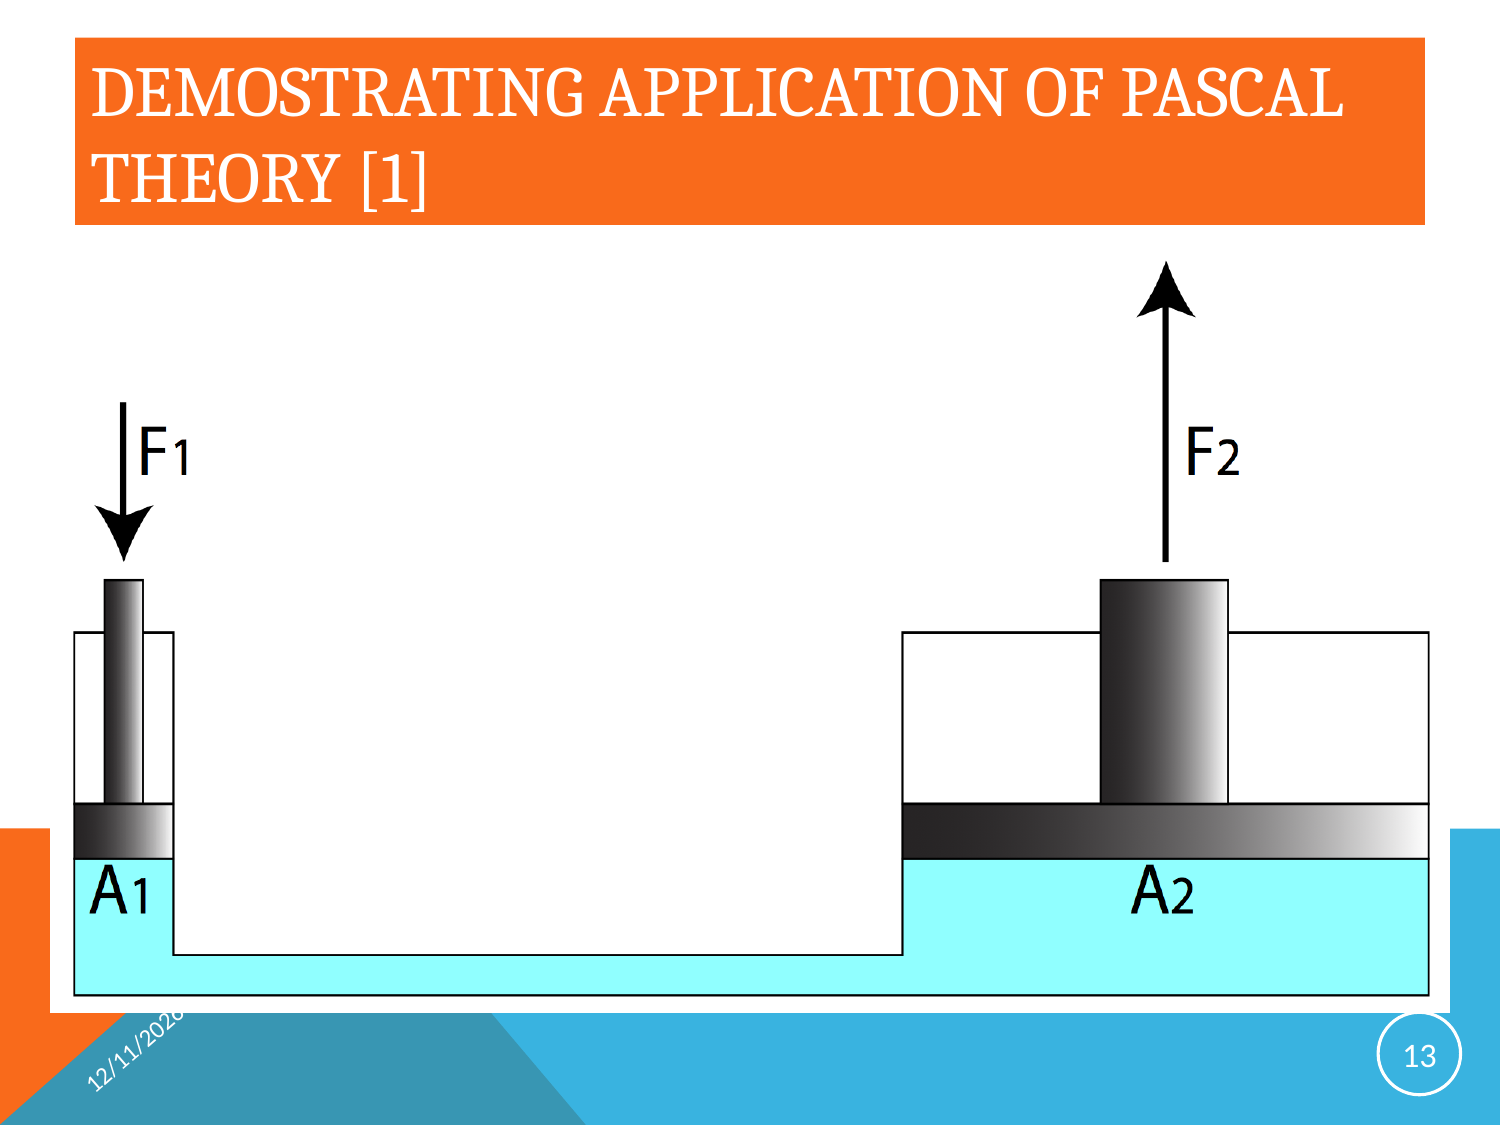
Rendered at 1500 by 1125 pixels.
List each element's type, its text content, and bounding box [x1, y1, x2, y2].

picture [49, 249, 1451, 1013]
slide_number 13 [1376, 1021, 1463, 1097]
title DEMOSTRATING APPLICATION OF PASCAL THEORY [1] [75, 37, 1425, 225]
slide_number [65, 1022, 188, 1109]
